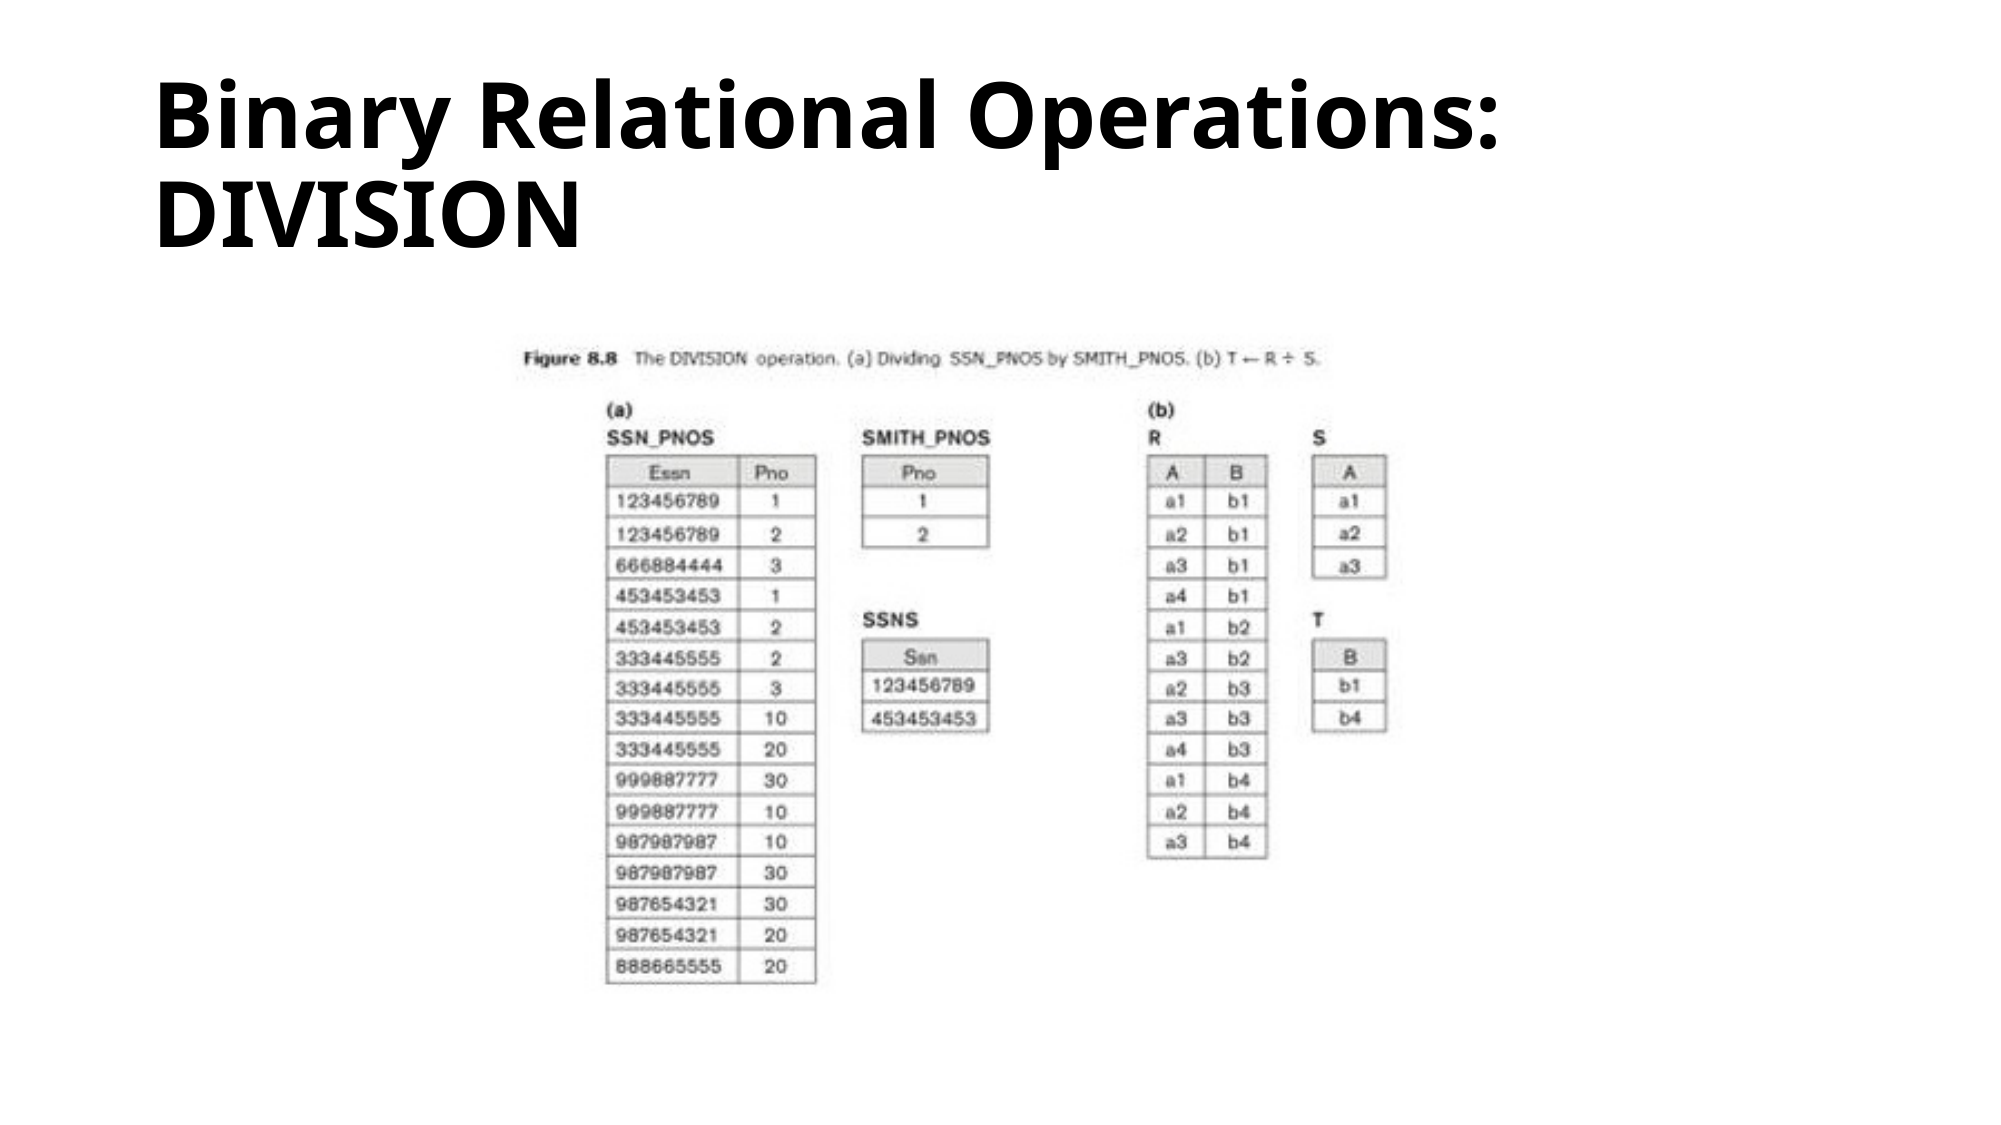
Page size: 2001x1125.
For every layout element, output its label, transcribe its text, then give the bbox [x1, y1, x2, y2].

title Binary Relational Operations: DIVISION [137, 59, 1863, 278]
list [479, 299, 1521, 1014]
